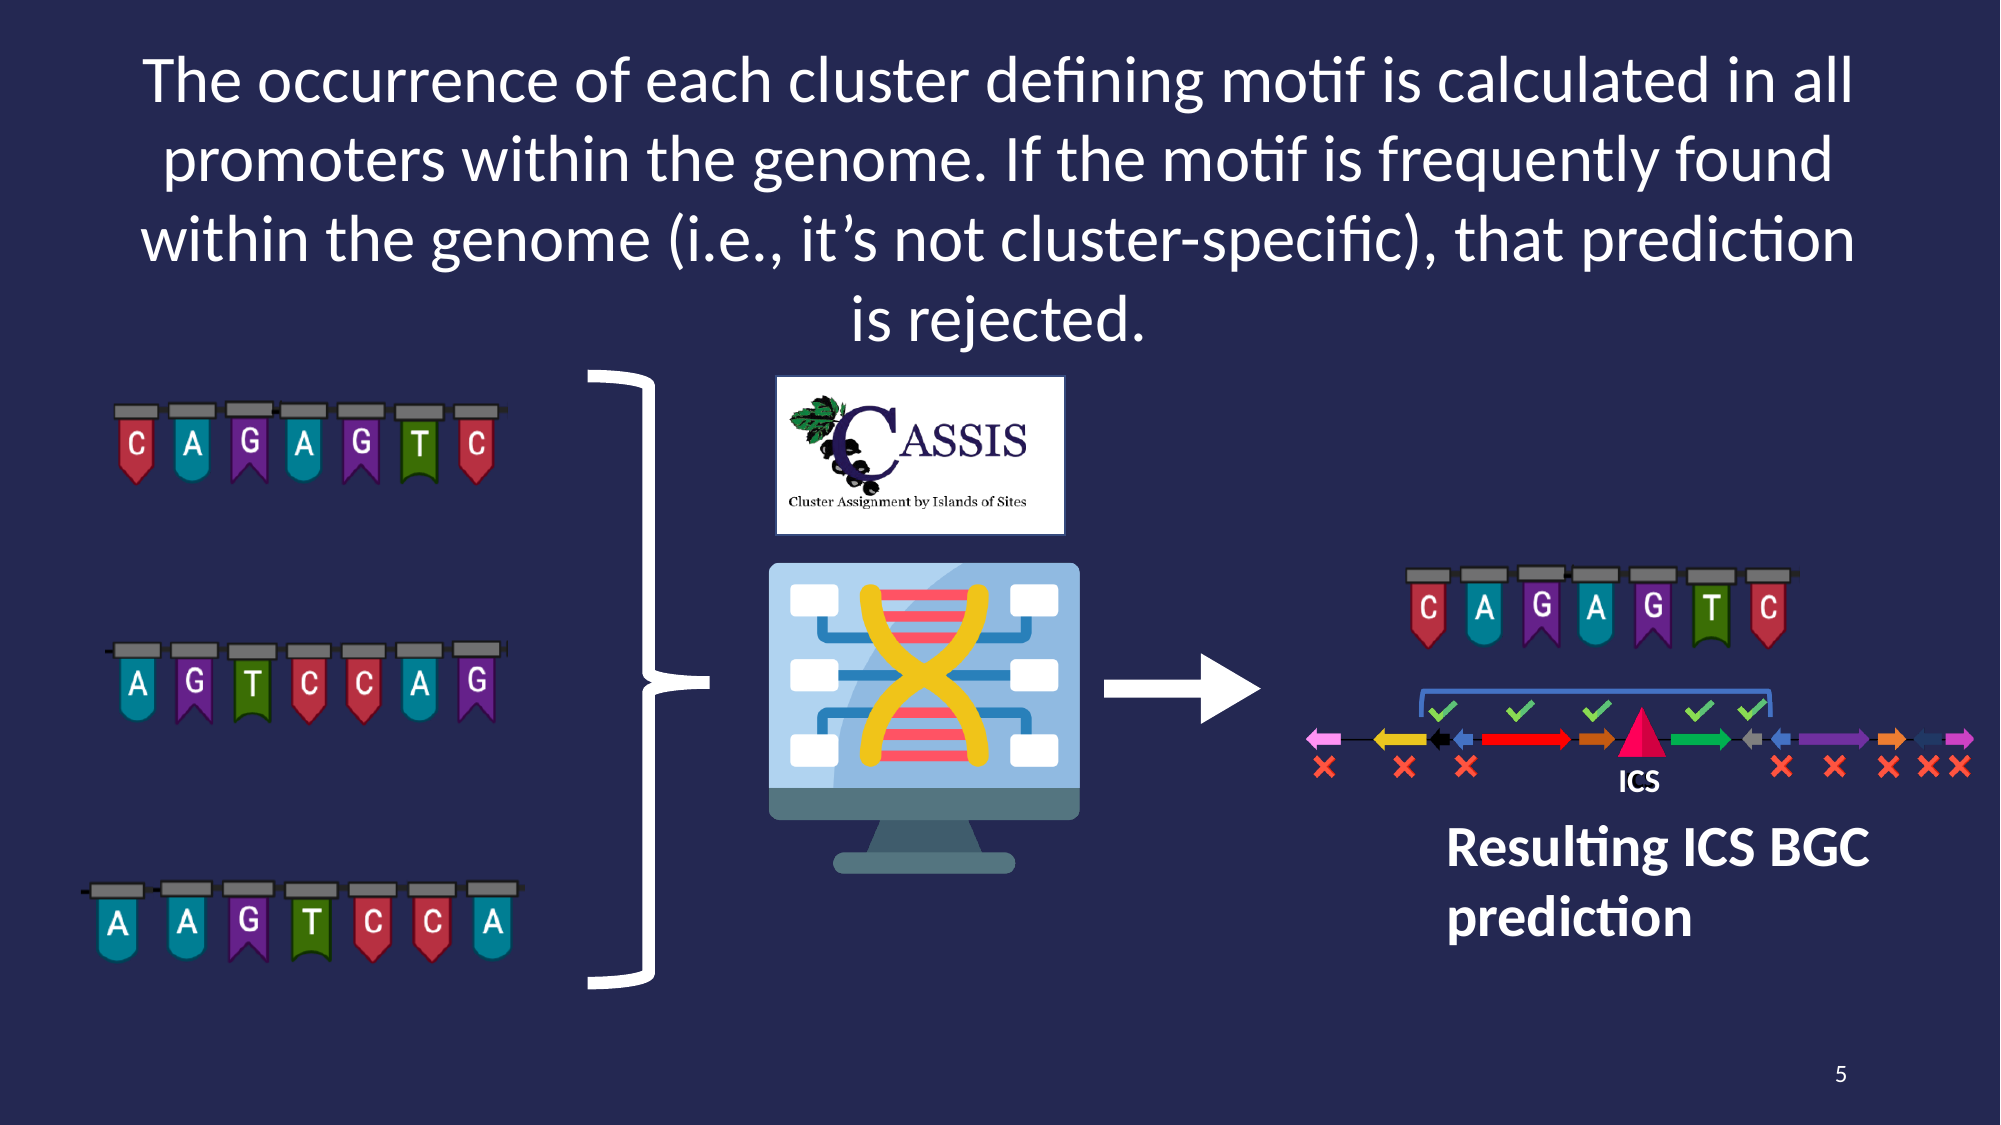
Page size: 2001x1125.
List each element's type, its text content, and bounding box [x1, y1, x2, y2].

picture [1305, 688, 1974, 807]
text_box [113, 351, 508, 504]
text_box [1405, 515, 1800, 668]
picture [80, 831, 154, 984]
slide_number 5 [1412, 1042, 1863, 1103]
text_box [105, 591, 509, 743]
text_box The occurrence of each cluster defining motif is calculated in all promoters within the genome. If the motif is frequently found within the genome (i.e., it’s not cluster-specific), that prediction is rejected. [105, 27, 1893, 363]
text_box [1103, 651, 1263, 726]
picture [789, 395, 1026, 509]
text_box [587, 375, 710, 984]
picture [763, 557, 1085, 879]
text_box [775, 375, 1066, 536]
text_box Resulting ICS BGC prediction [1431, 807, 1932, 956]
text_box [152, 829, 525, 981]
